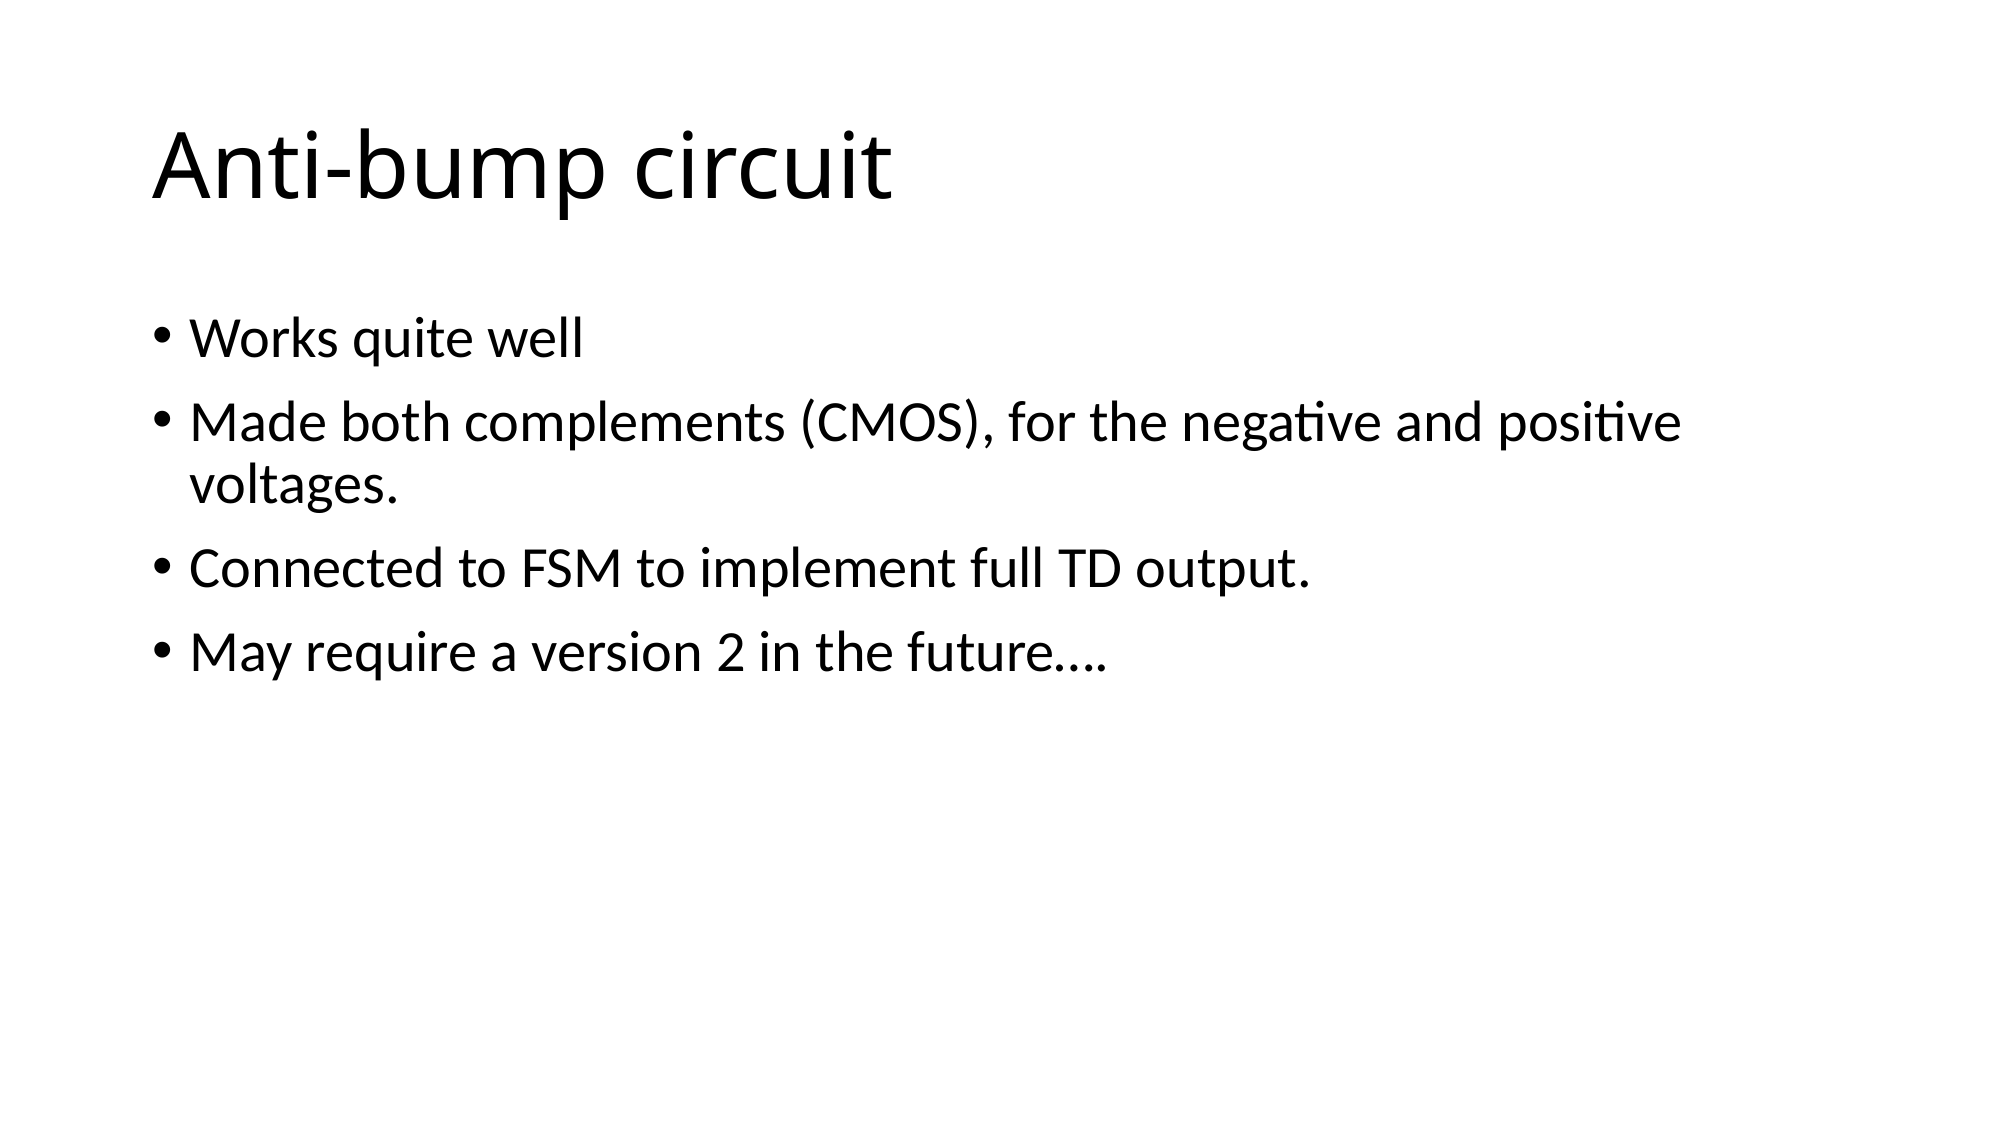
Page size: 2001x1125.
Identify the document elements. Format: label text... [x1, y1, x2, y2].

list Works quite well Made both complements (CMOS), for the negative and positive voltages. Connected to FSM to implement full TD output. May require a version 2 in the future…. [137, 299, 1863, 1014]
title Anti-bump circuit [137, 59, 1863, 278]
